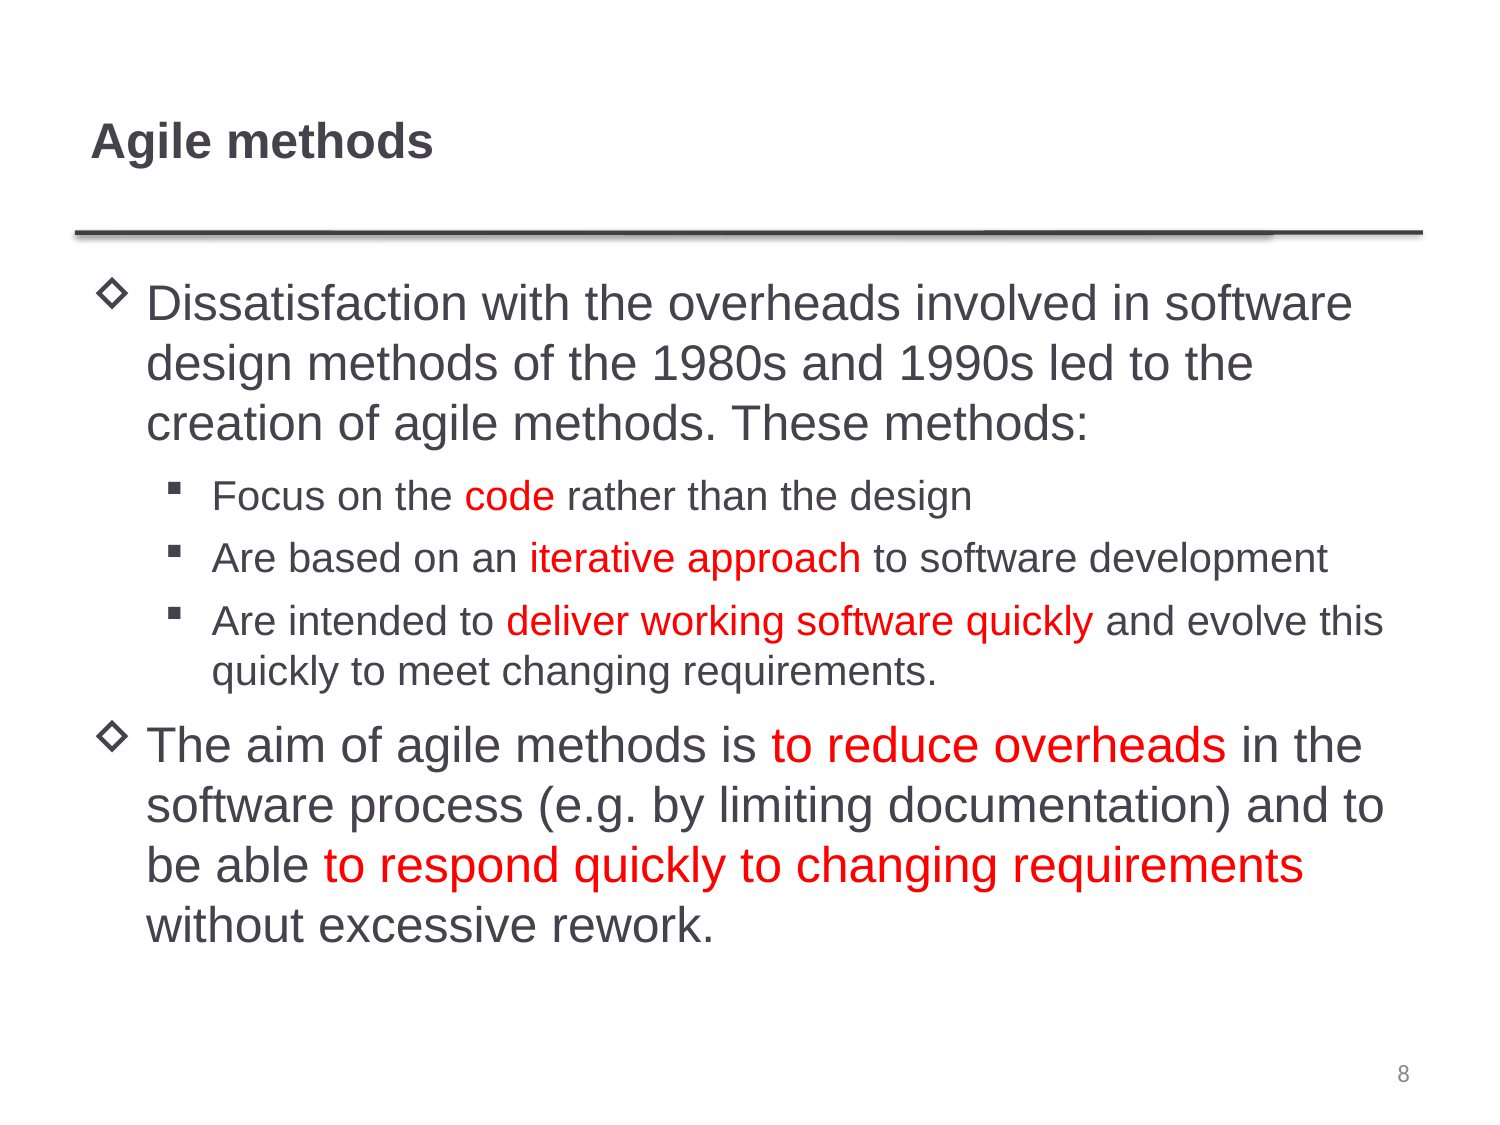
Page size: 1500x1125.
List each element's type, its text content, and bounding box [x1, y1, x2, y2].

list Dissatisfaction with the overheads involved in software design methods of the 1980s and 1990s led to the creation of agile methods. These methods: Focus on the code rather than the design Are based on an iterative approach to software development Are intended to deliver working software quickly and evolve this quickly to meet changing requirements. The aim of agile methods is to reduce overheads in the software process (e.g. by limiting documentation) and to be able to respond quickly to changing requirements without excessive rework. [75, 262, 1425, 1005]
slide_number 8 [1074, 1042, 1425, 1103]
title Agile methods [74, 44, 1272, 233]
